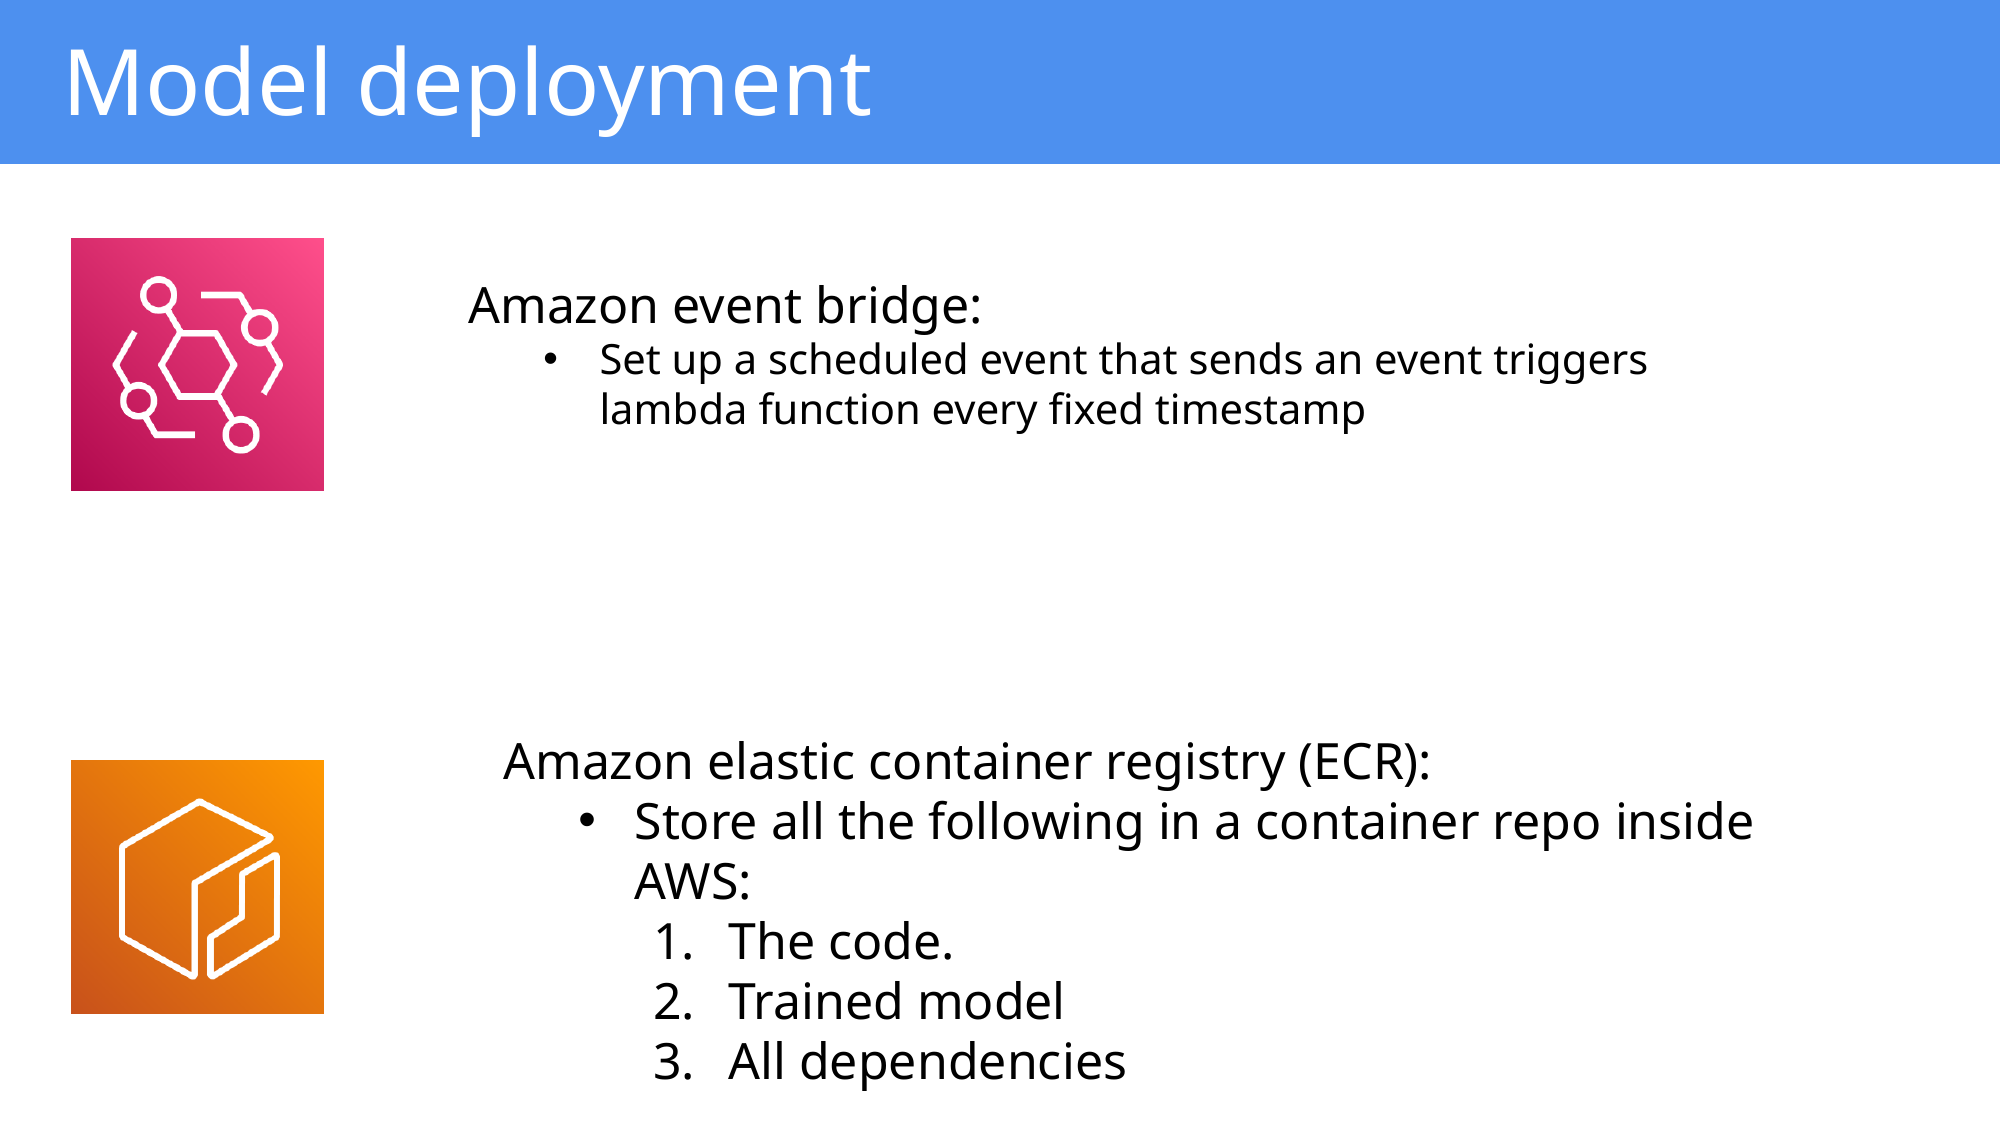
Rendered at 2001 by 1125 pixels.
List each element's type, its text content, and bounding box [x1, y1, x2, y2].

text_box Model deployment [0, 0, 2000, 164]
text_box Amazon elastic container registry (ECR): Store all the following in a container repo inside AWS: The code. Trained model All dependencies [488, 722, 1832, 1125]
picture [70, 759, 325, 1014]
text_box Amazon event bridge: Set up a scheduled event that sends an event triggers lambda function every fixed timestamp [453, 265, 1797, 441]
picture [70, 237, 325, 492]
